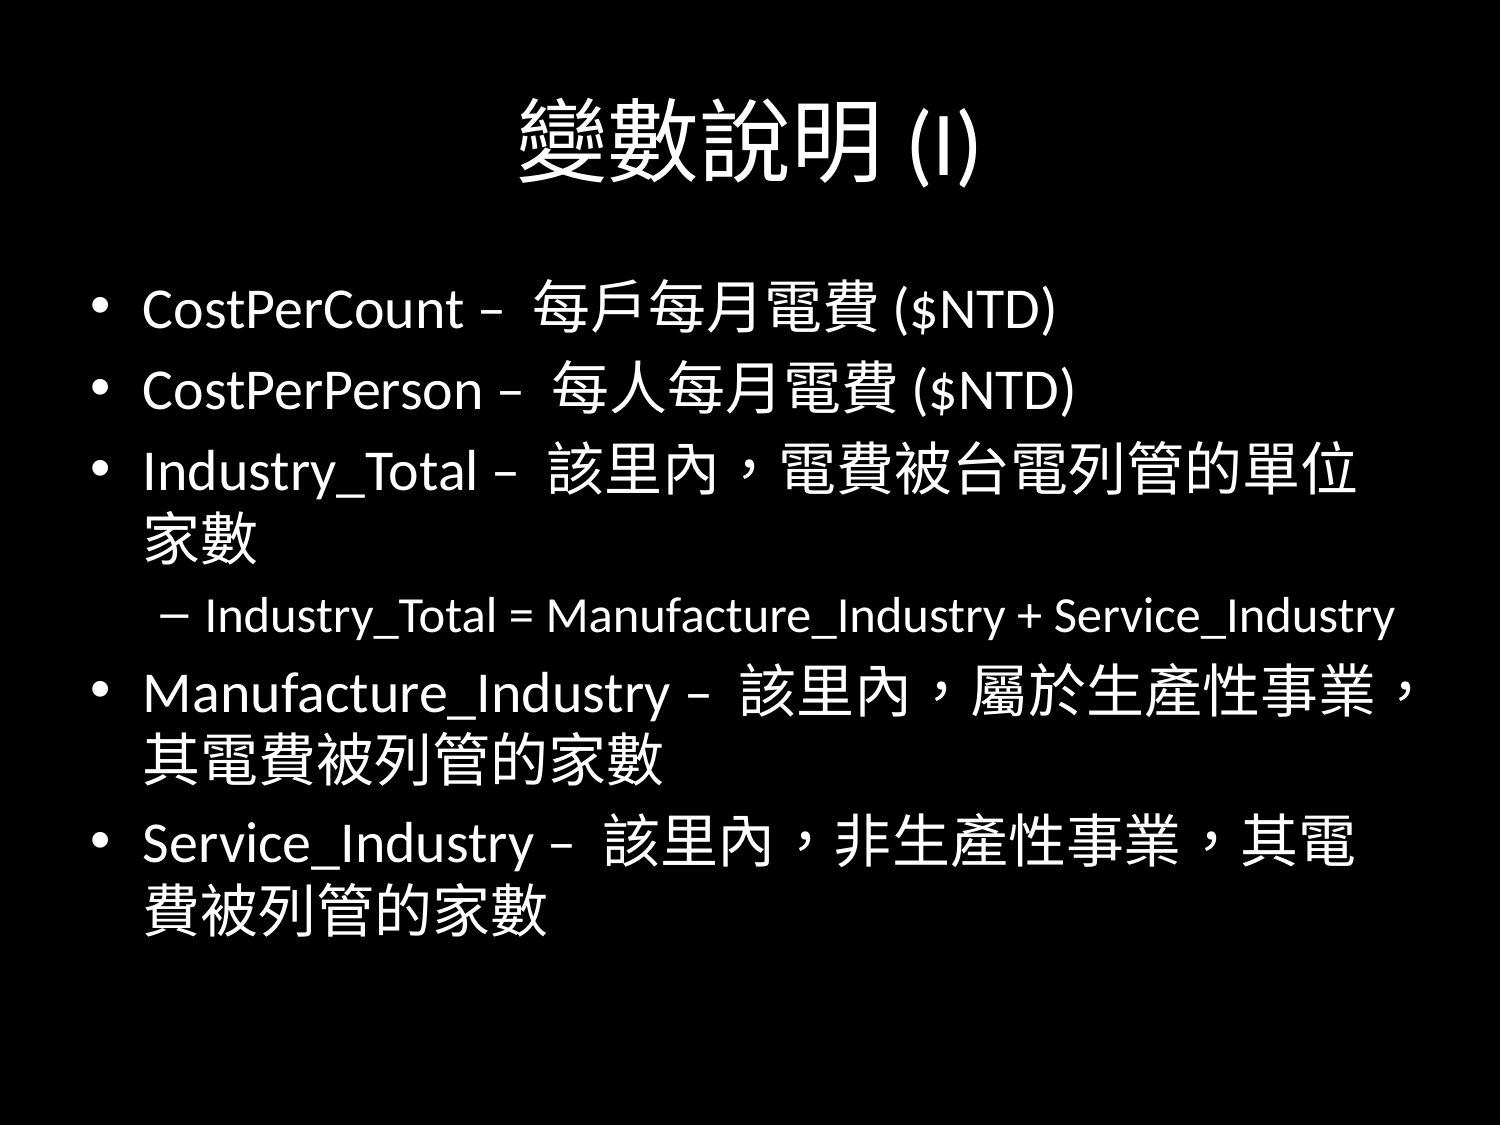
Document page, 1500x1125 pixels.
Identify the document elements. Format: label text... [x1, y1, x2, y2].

list CostPerCount – 每戶每月電費($NTD) CostPerPerson – 每人每月電費($NTD) Industry_Total – 該里內，電費被台電列管的單位家數 Industry_Total = Manufacture_Industry + Service_Industry Manufacture_Industry – 該里內，屬於生產性事業，其電費被列管的家數 Service_Industry – 該里內，非生產性事業，其電費被列管的家數 [75, 262, 1425, 1005]
title 變數說明(I) [75, 45, 1425, 233]
